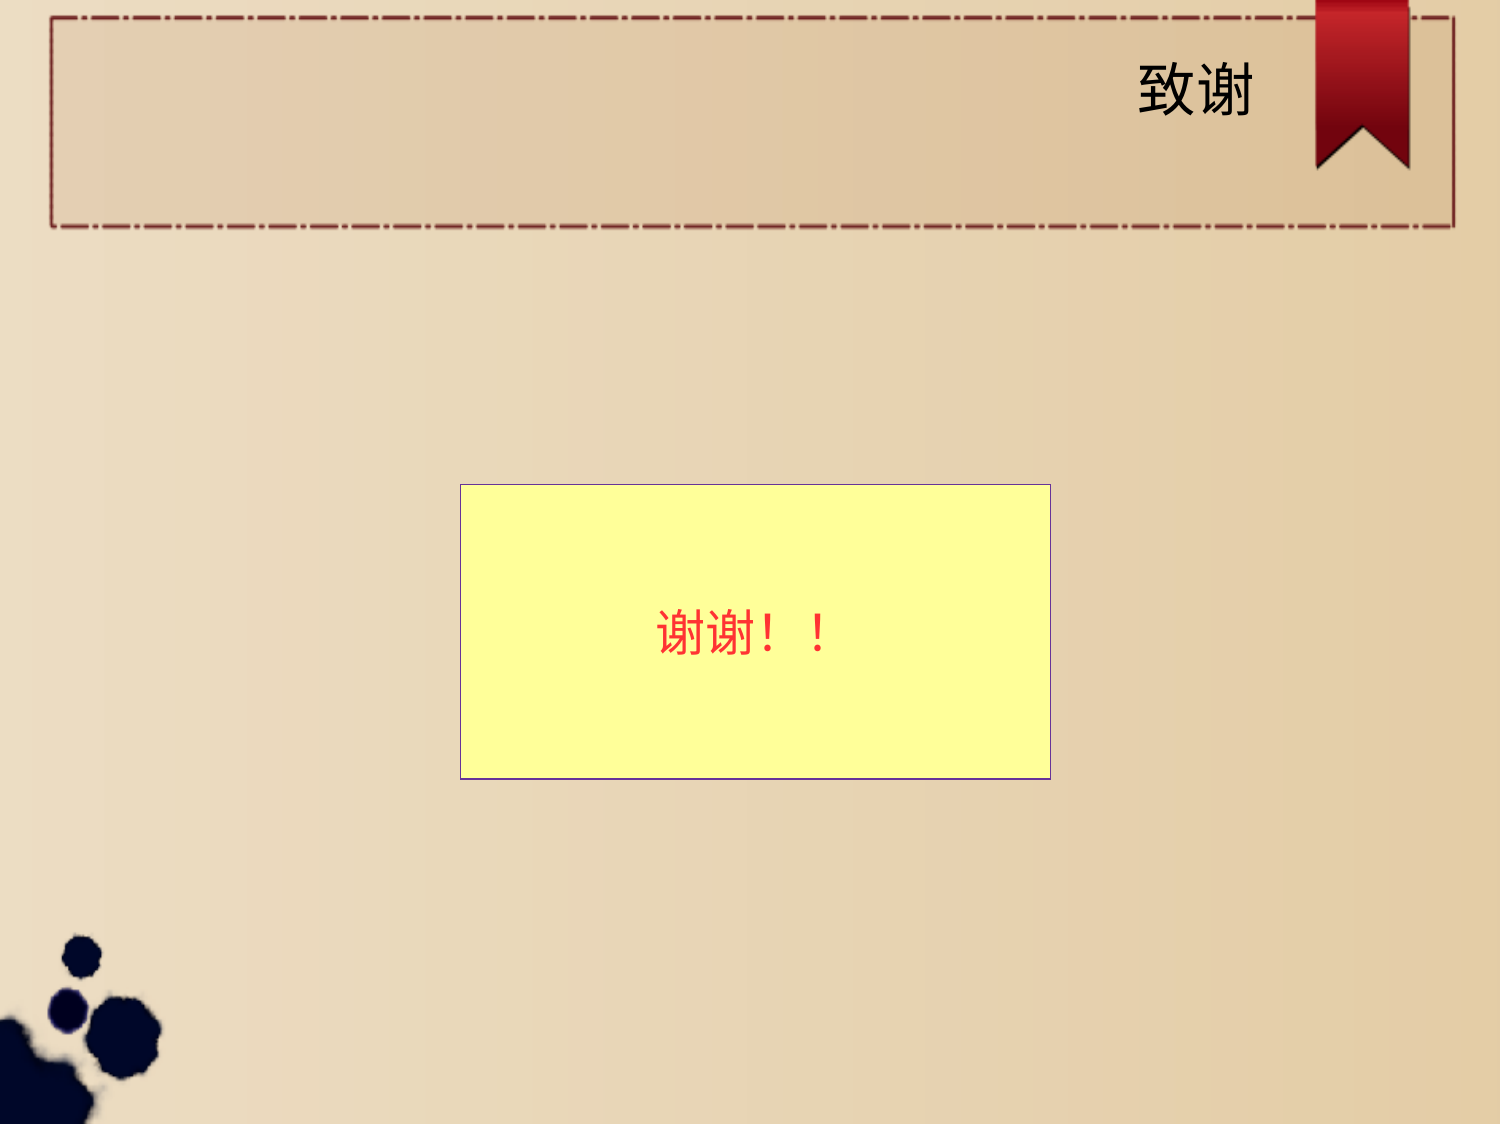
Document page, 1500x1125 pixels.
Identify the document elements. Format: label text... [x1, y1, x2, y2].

text_box 谢谢！！ [460, 484, 1051, 780]
text_box 致谢 [490, 19, 1270, 113]
picture [0, 0, 1500, 1124]
